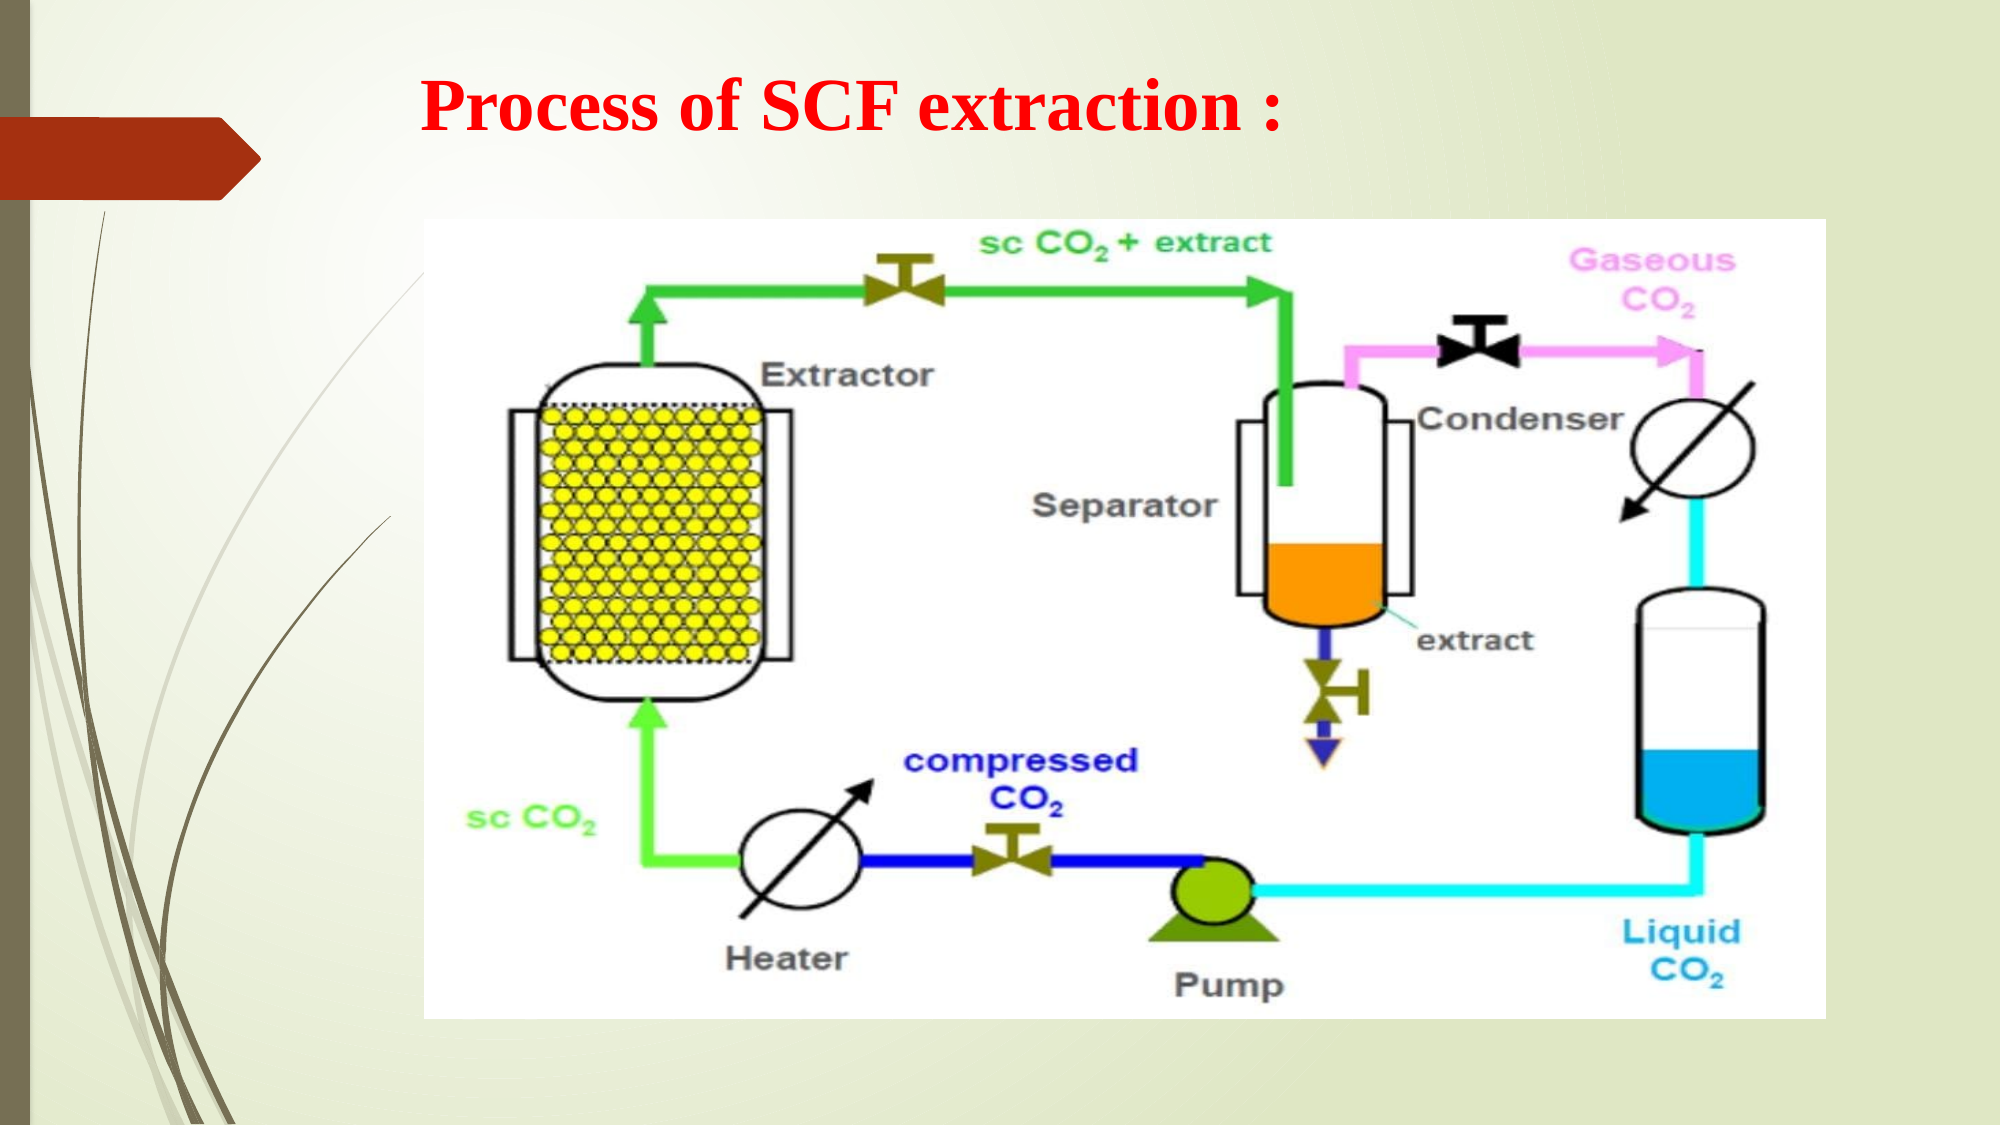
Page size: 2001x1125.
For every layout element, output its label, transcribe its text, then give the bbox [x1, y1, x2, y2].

picture [424, 219, 1827, 1019]
text_box Process of SCF extraction : [405, 48, 1412, 244]
